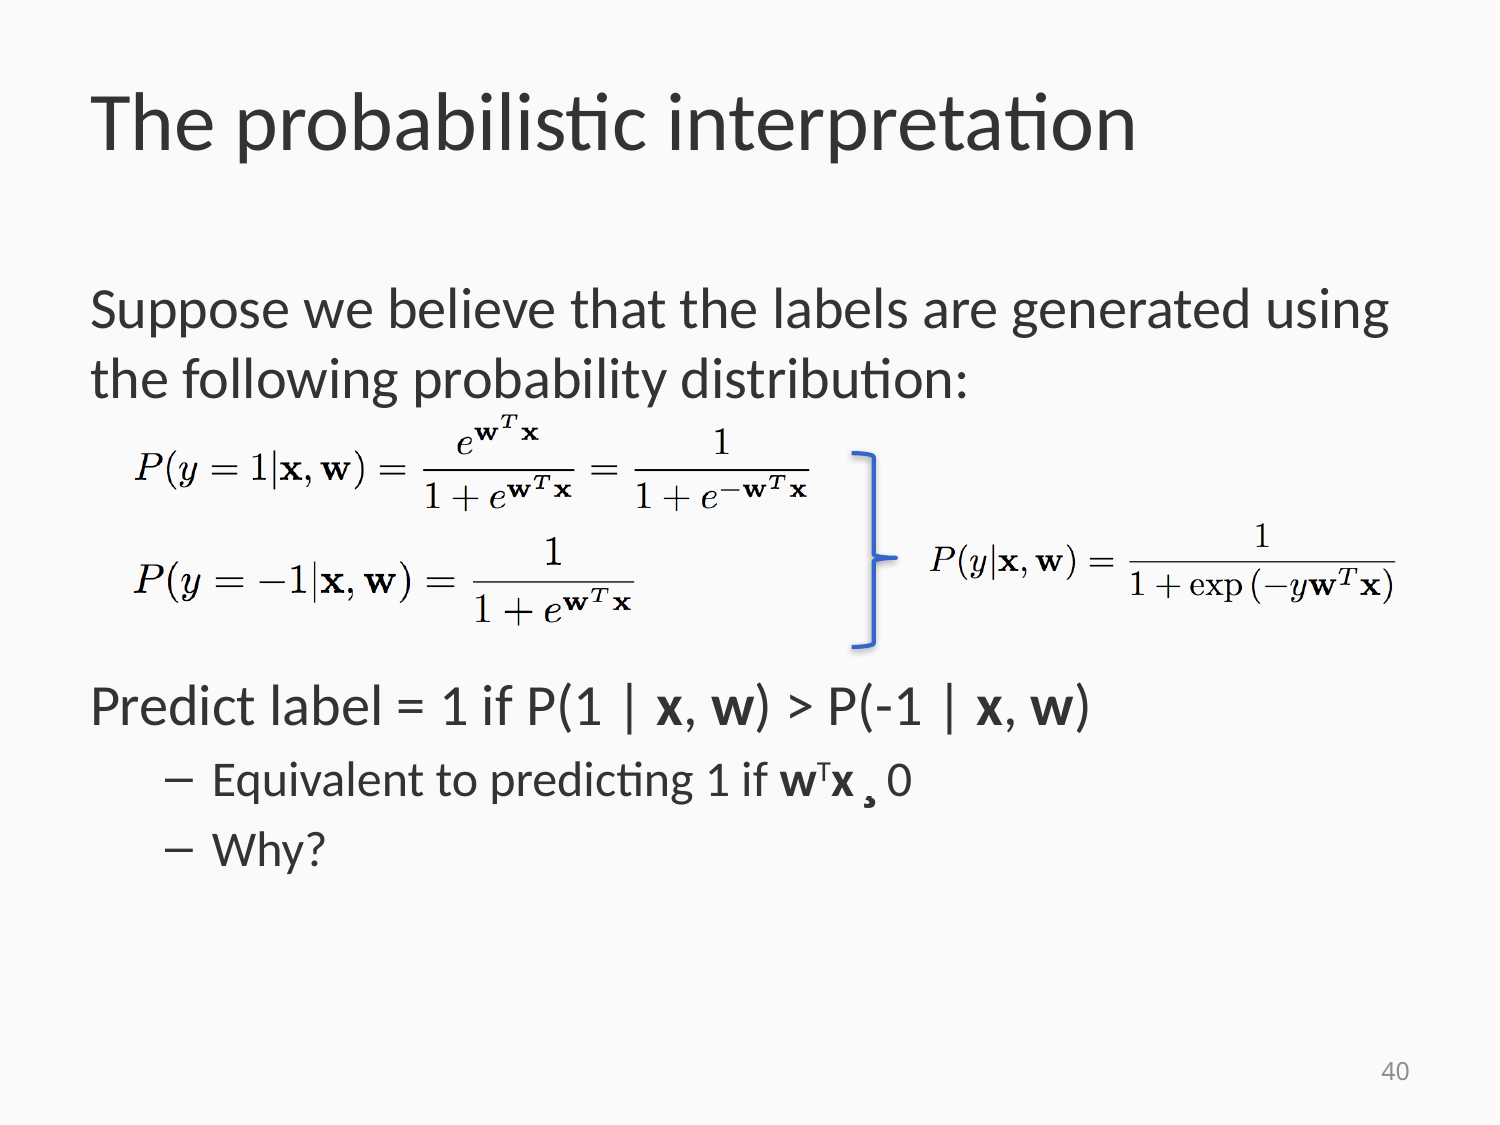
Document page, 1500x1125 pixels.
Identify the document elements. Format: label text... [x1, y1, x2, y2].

list Suppose we believe that the labels are generated using the following probability distribution: Predict label = 1 if P(1 | x, w) > P(-1 | x, w) Equivalent to predicting 1 if wTx ¸ 0 Why? [75, 262, 1425, 1005]
picture [926, 518, 1405, 617]
text_box [851, 451, 898, 650]
picture [107, 408, 834, 642]
title The probabilistic interpretation [75, 23, 1425, 211]
slide_number 40 [1074, 1042, 1425, 1103]
